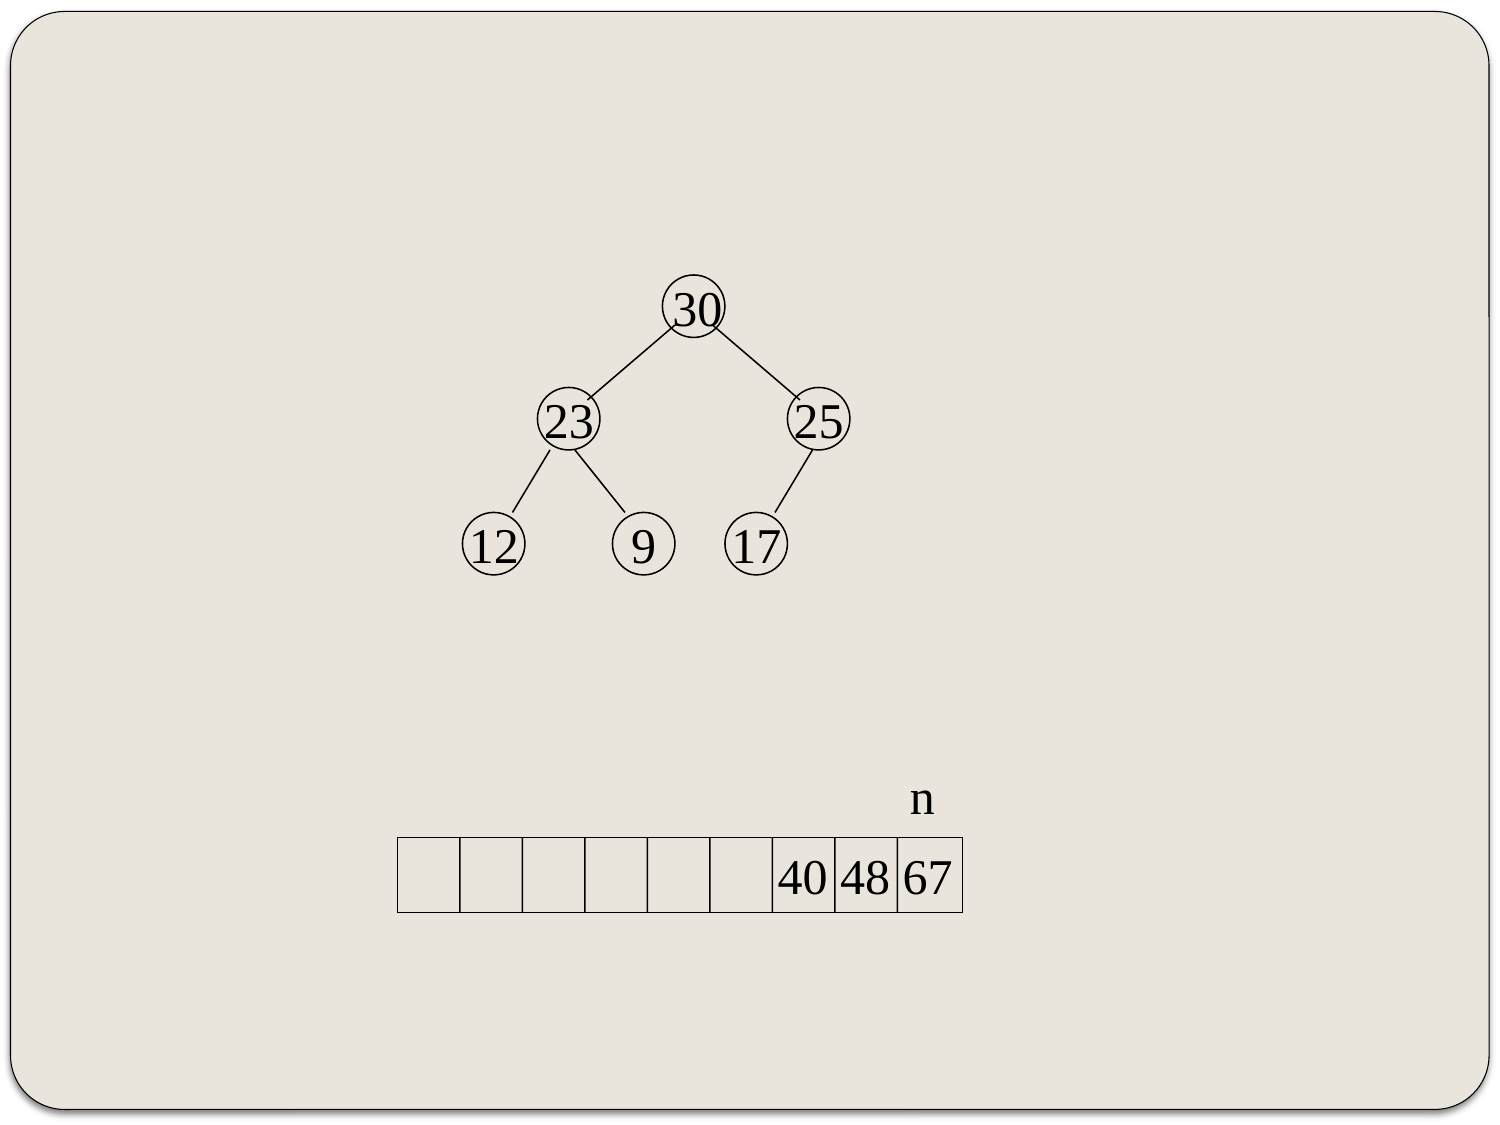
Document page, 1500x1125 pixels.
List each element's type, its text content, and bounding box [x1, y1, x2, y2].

text_box 9 [612, 512, 675, 575]
text_box n [895, 756, 950, 832]
text_box 40 48 67 [773, 837, 834, 913]
text_box 23 [537, 387, 600, 450]
text_box 40 48 67 [835, 837, 897, 913]
text_box [648, 837, 709, 913]
text_box [523, 837, 584, 913]
text_box [397, 837, 459, 913]
text_box [710, 837, 762, 913]
text_box [460, 837, 522, 913]
text_box 40 48 67 [762, 837, 772, 913]
text_box 40 48 67 [898, 837, 968, 913]
text_box 17 [724, 512, 788, 575]
text_box 25 [787, 387, 850, 450]
text_box 30 [657, 269, 738, 344]
text_box [585, 837, 647, 913]
text_box 12 [462, 512, 525, 575]
